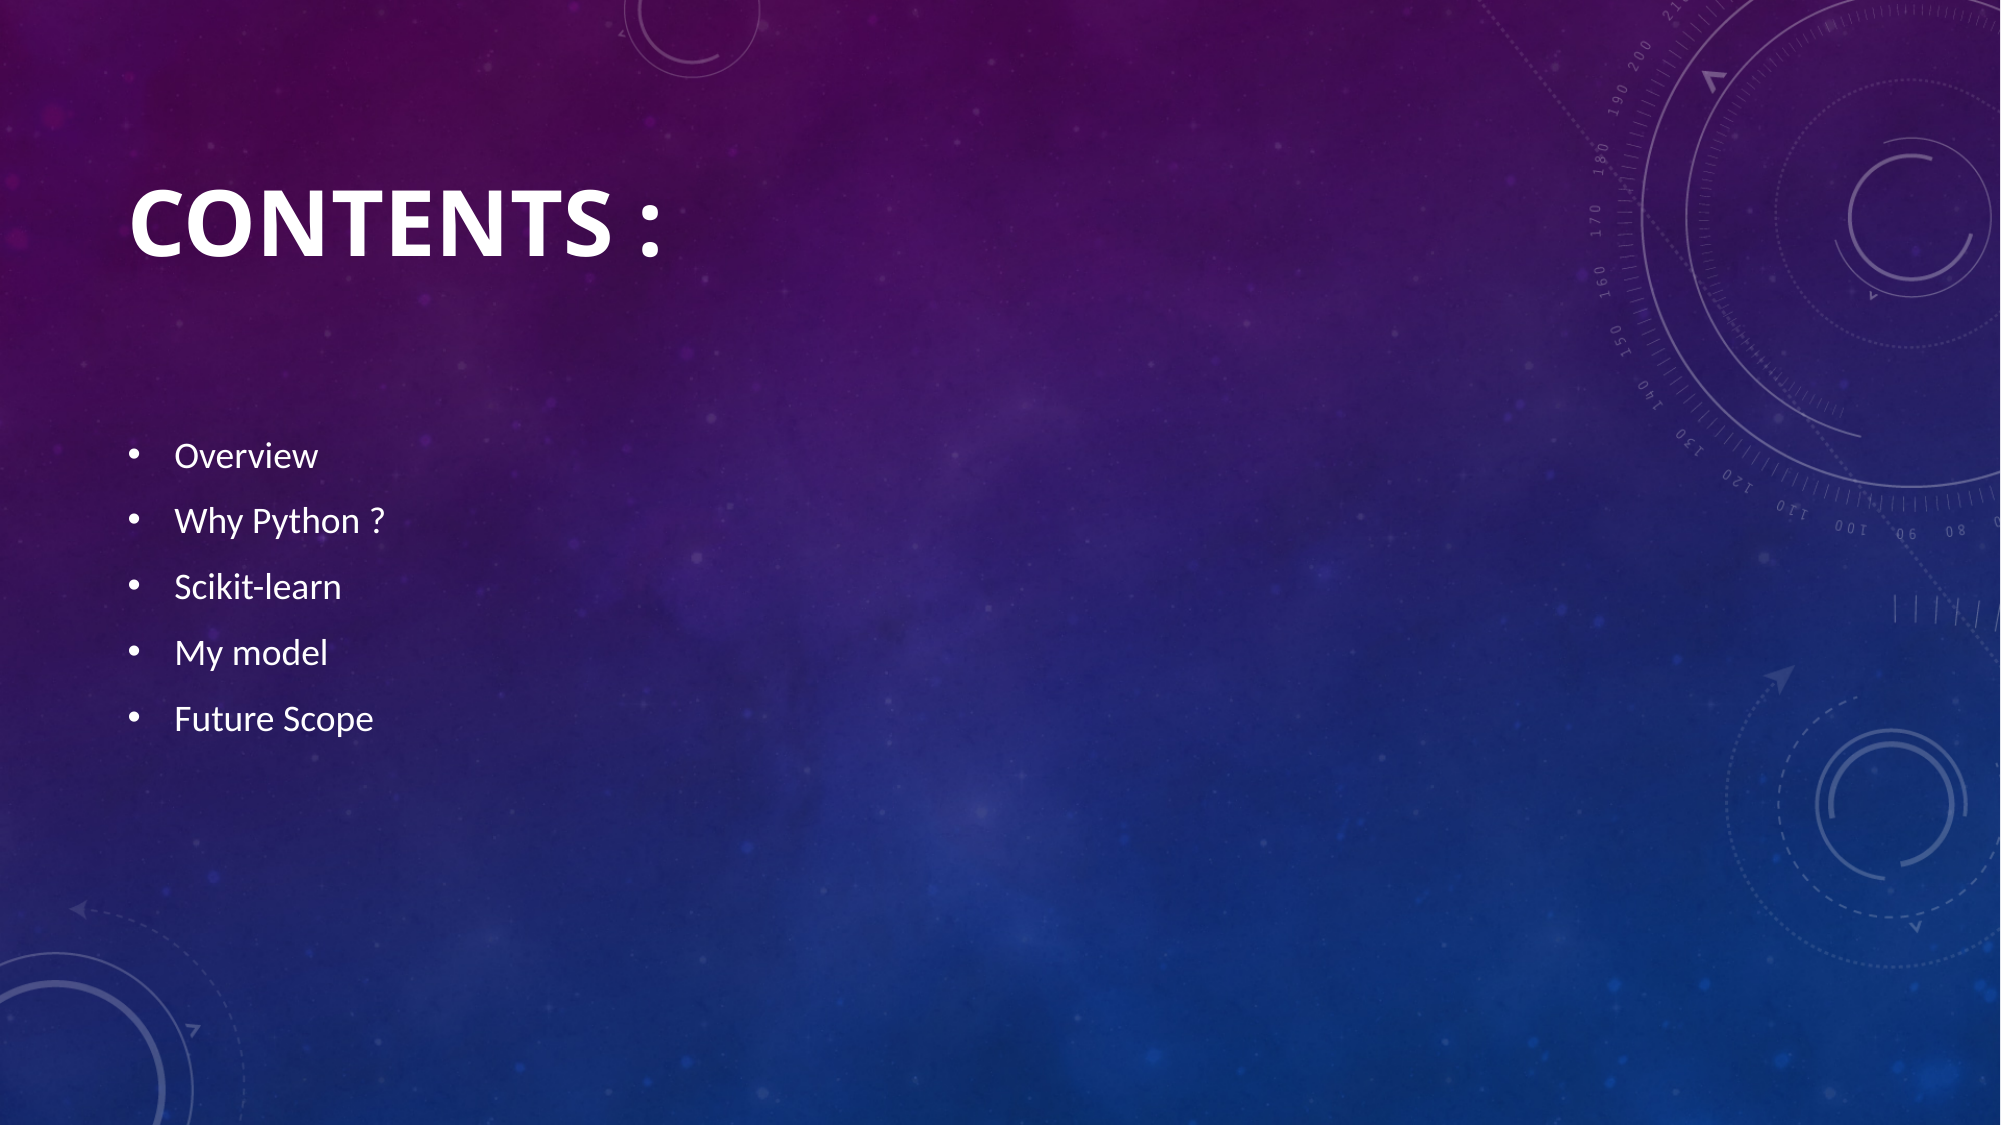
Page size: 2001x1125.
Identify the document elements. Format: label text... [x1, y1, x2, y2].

title CONTENTS : [112, 99, 1775, 339]
list Overview Why Python ? Scikit-learn My model Future Scope [112, 351, 1775, 950]
picture [0, 0, 2001, 1125]
